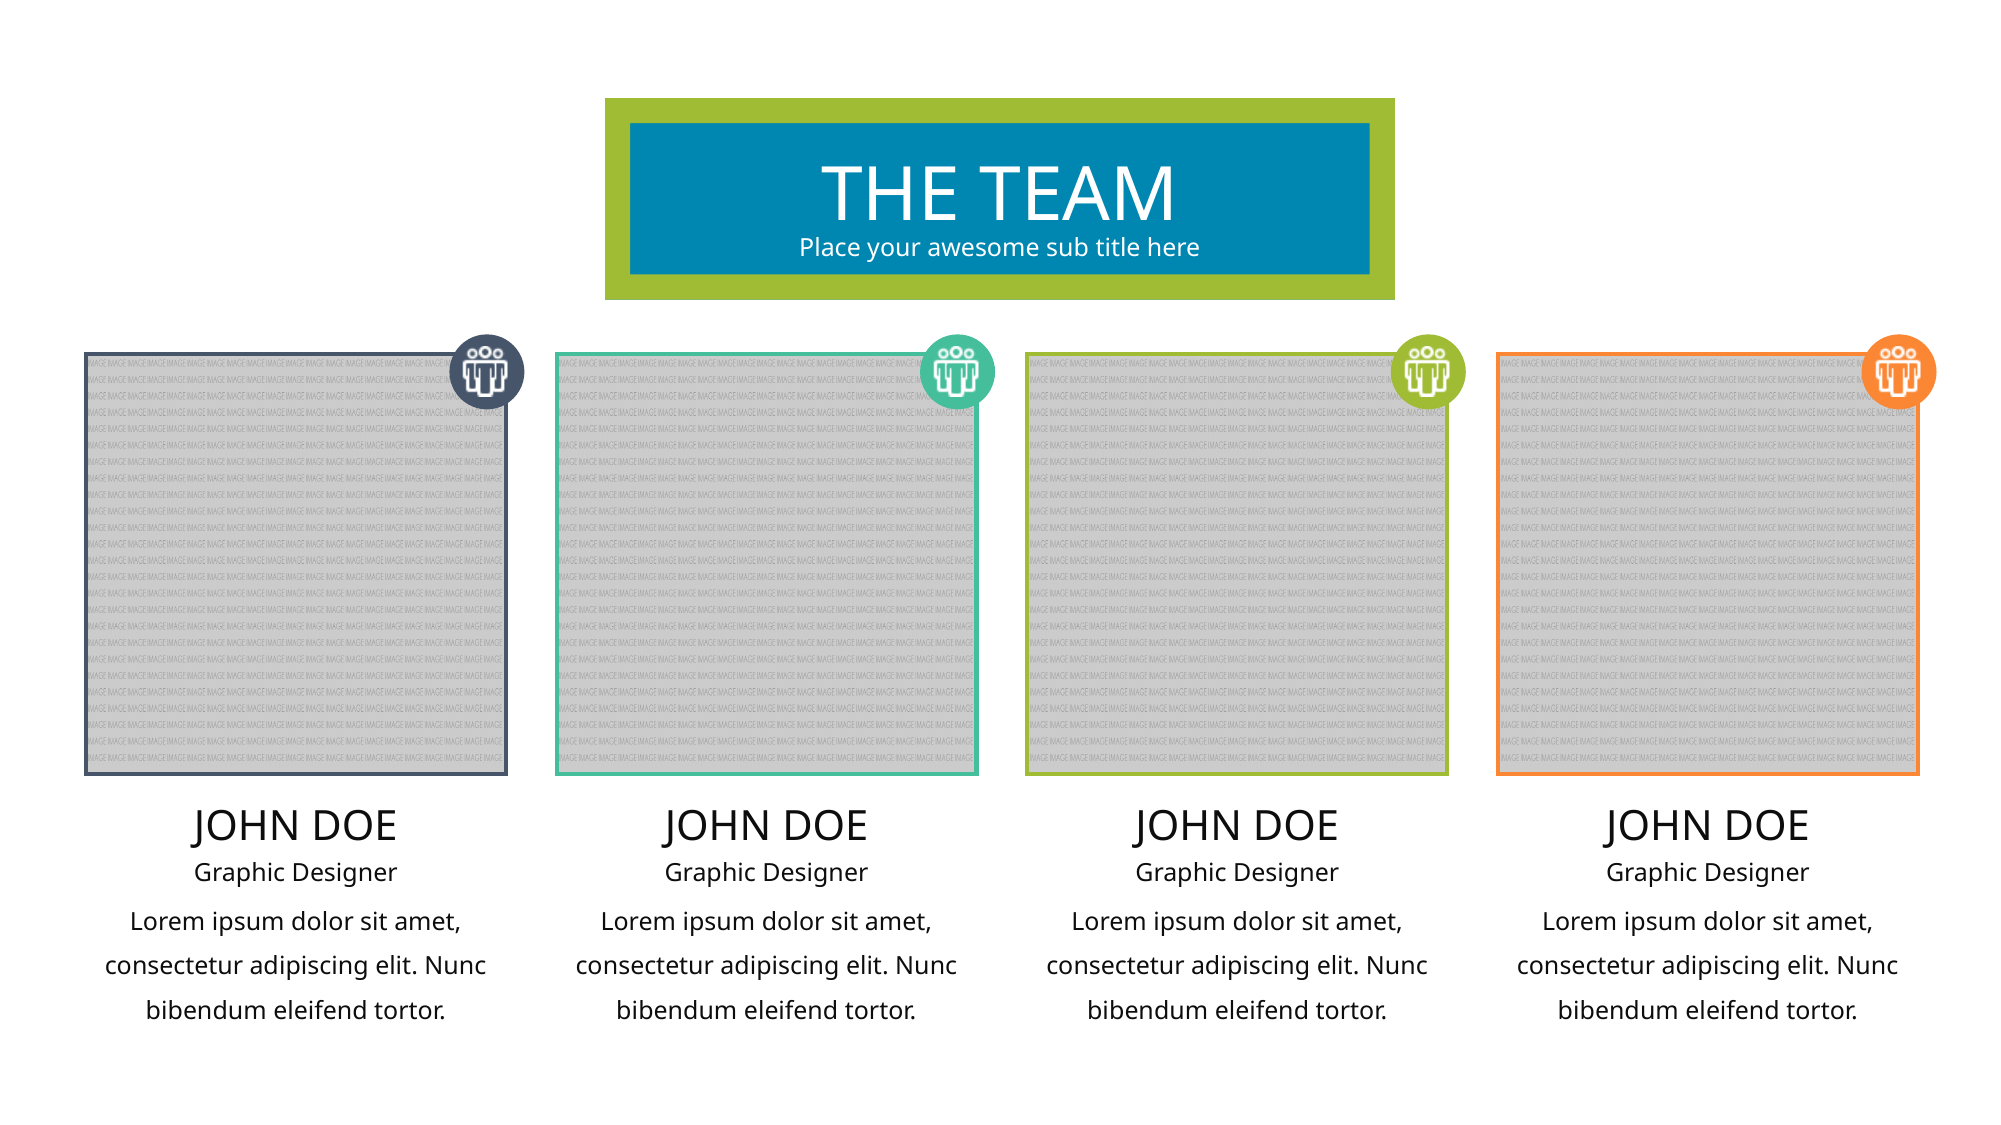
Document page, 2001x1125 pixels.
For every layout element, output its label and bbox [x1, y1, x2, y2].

text_box [1027, 334, 1466, 1035]
text_box [85, 334, 525, 1035]
text_box [1498, 334, 1937, 1035]
text_box [605, 93, 1395, 300]
text_box [556, 334, 996, 1035]
